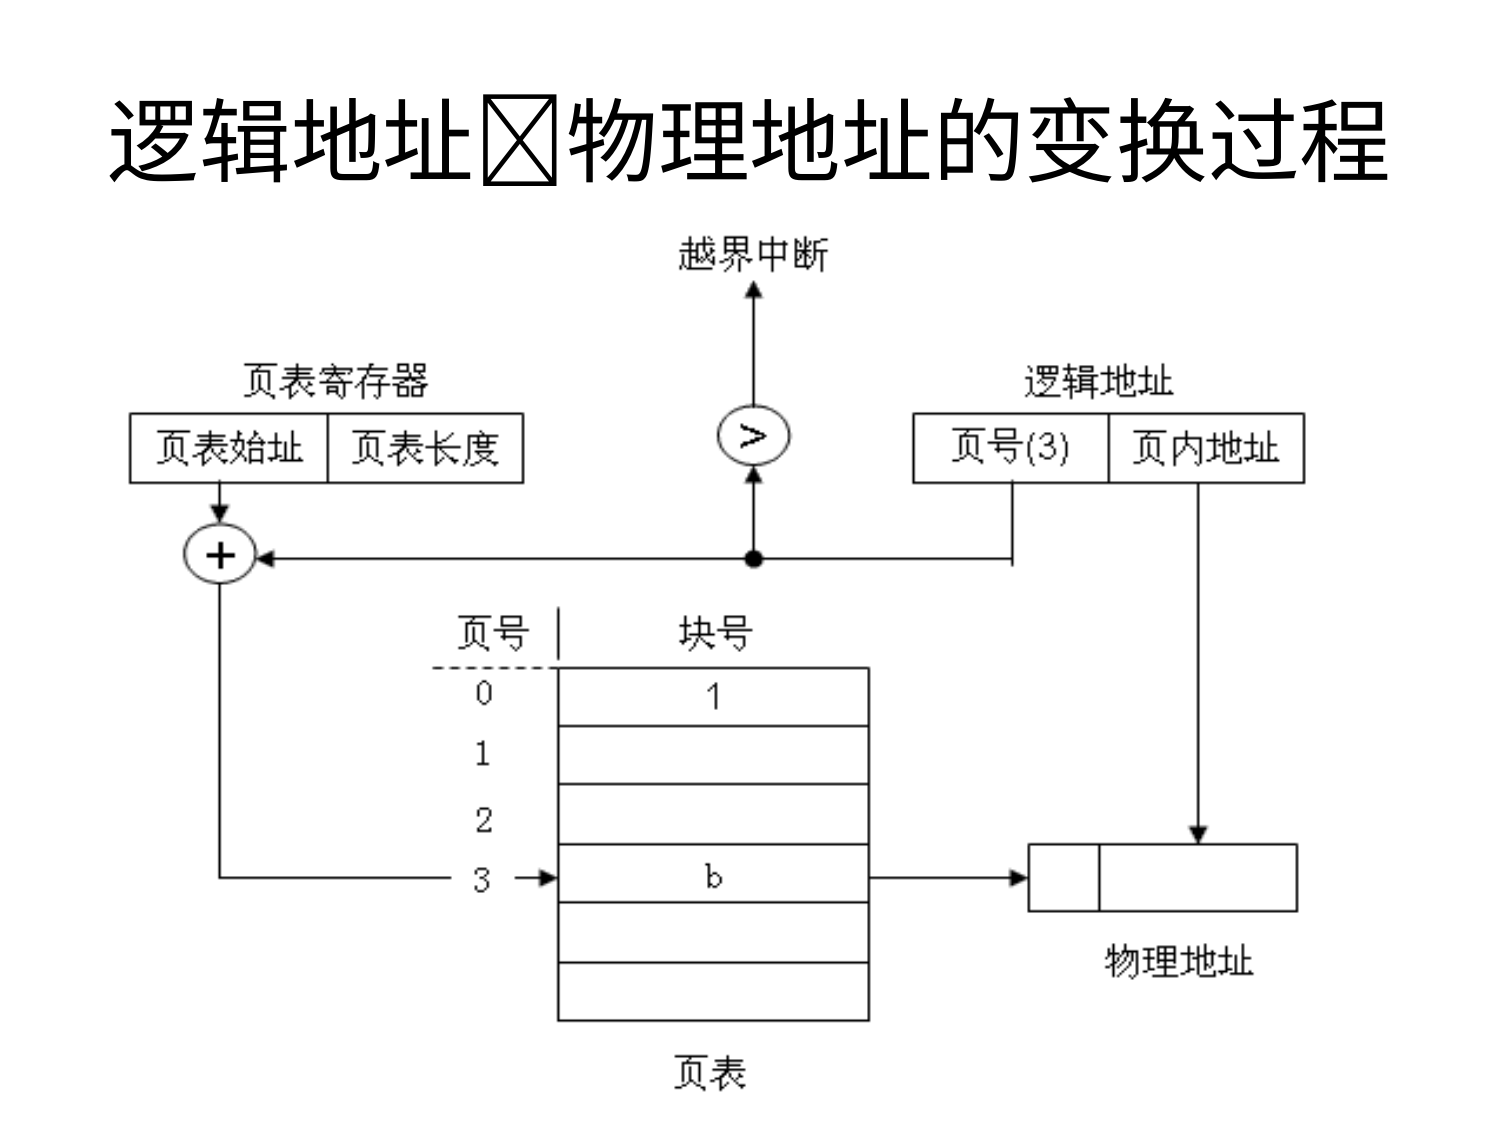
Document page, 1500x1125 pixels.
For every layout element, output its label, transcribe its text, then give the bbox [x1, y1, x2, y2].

picture [85, 219, 1400, 1125]
title 逻辑地址物理地址的变换过程 [75, 45, 1425, 233]
